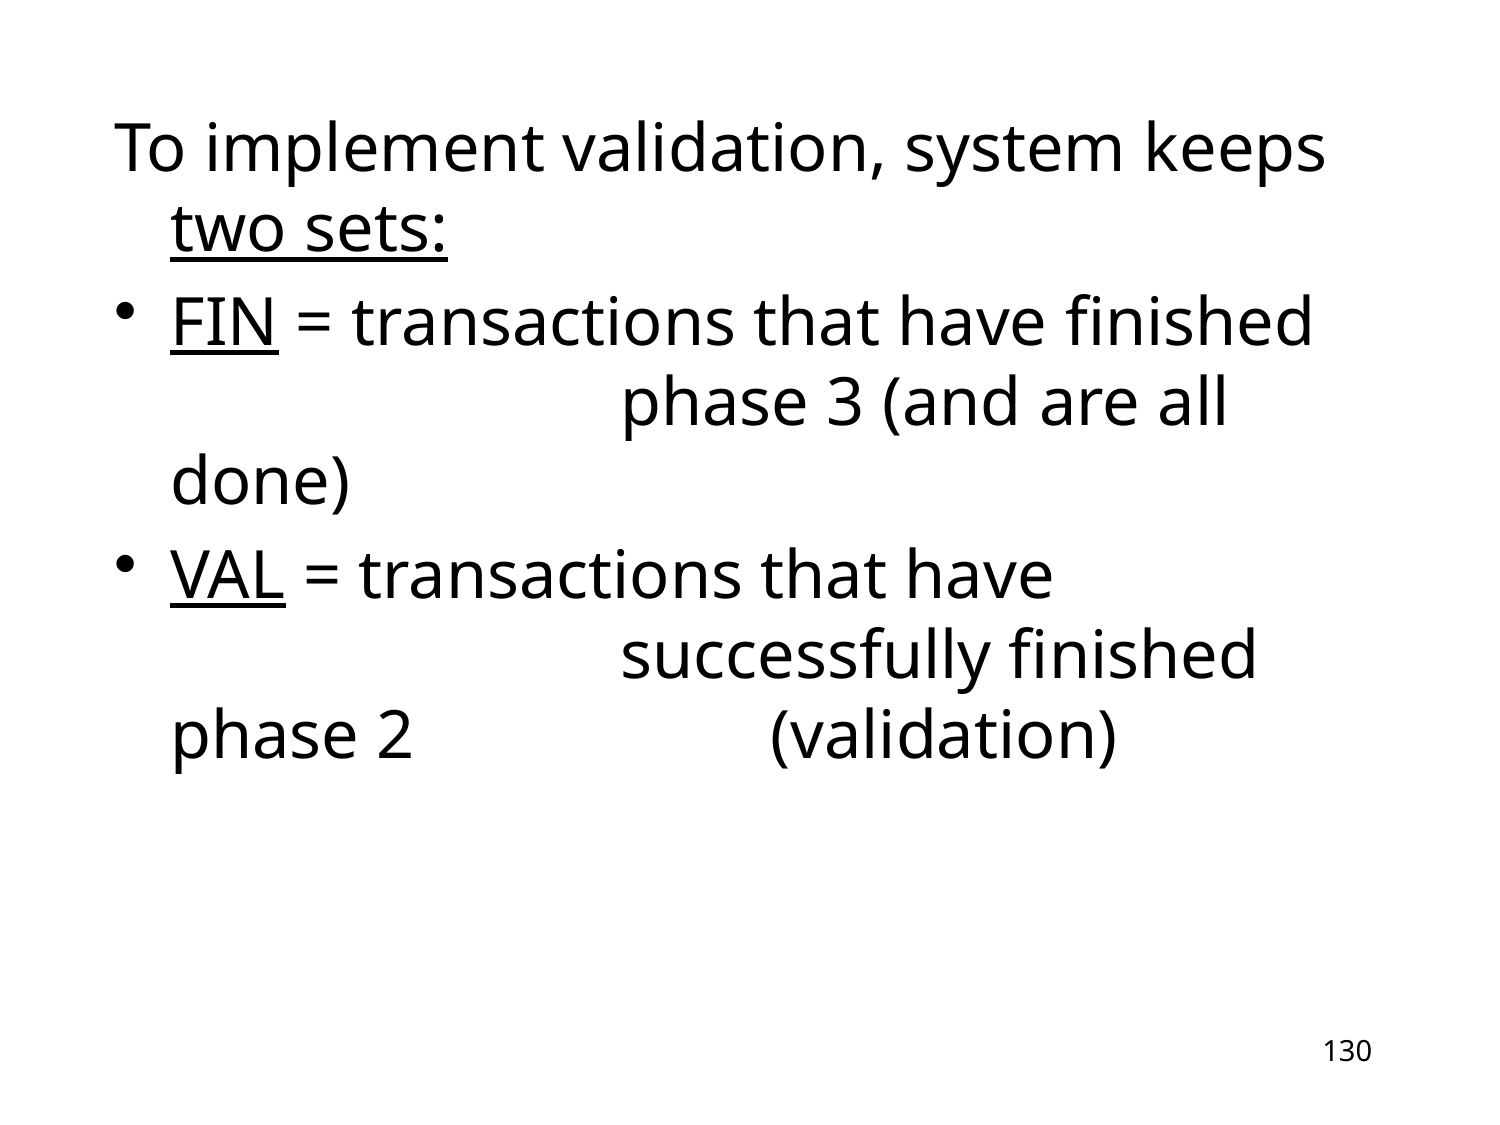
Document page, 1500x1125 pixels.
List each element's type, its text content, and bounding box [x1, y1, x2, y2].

slide_number 130 [1074, 1024, 1388, 1101]
list To implement validation, system keeps two sets: FIN = transactions that have finished phase 3 (and are all done) VAL = transactions that have successfully finished phase 2 (validation) [99, 97, 1375, 773]
